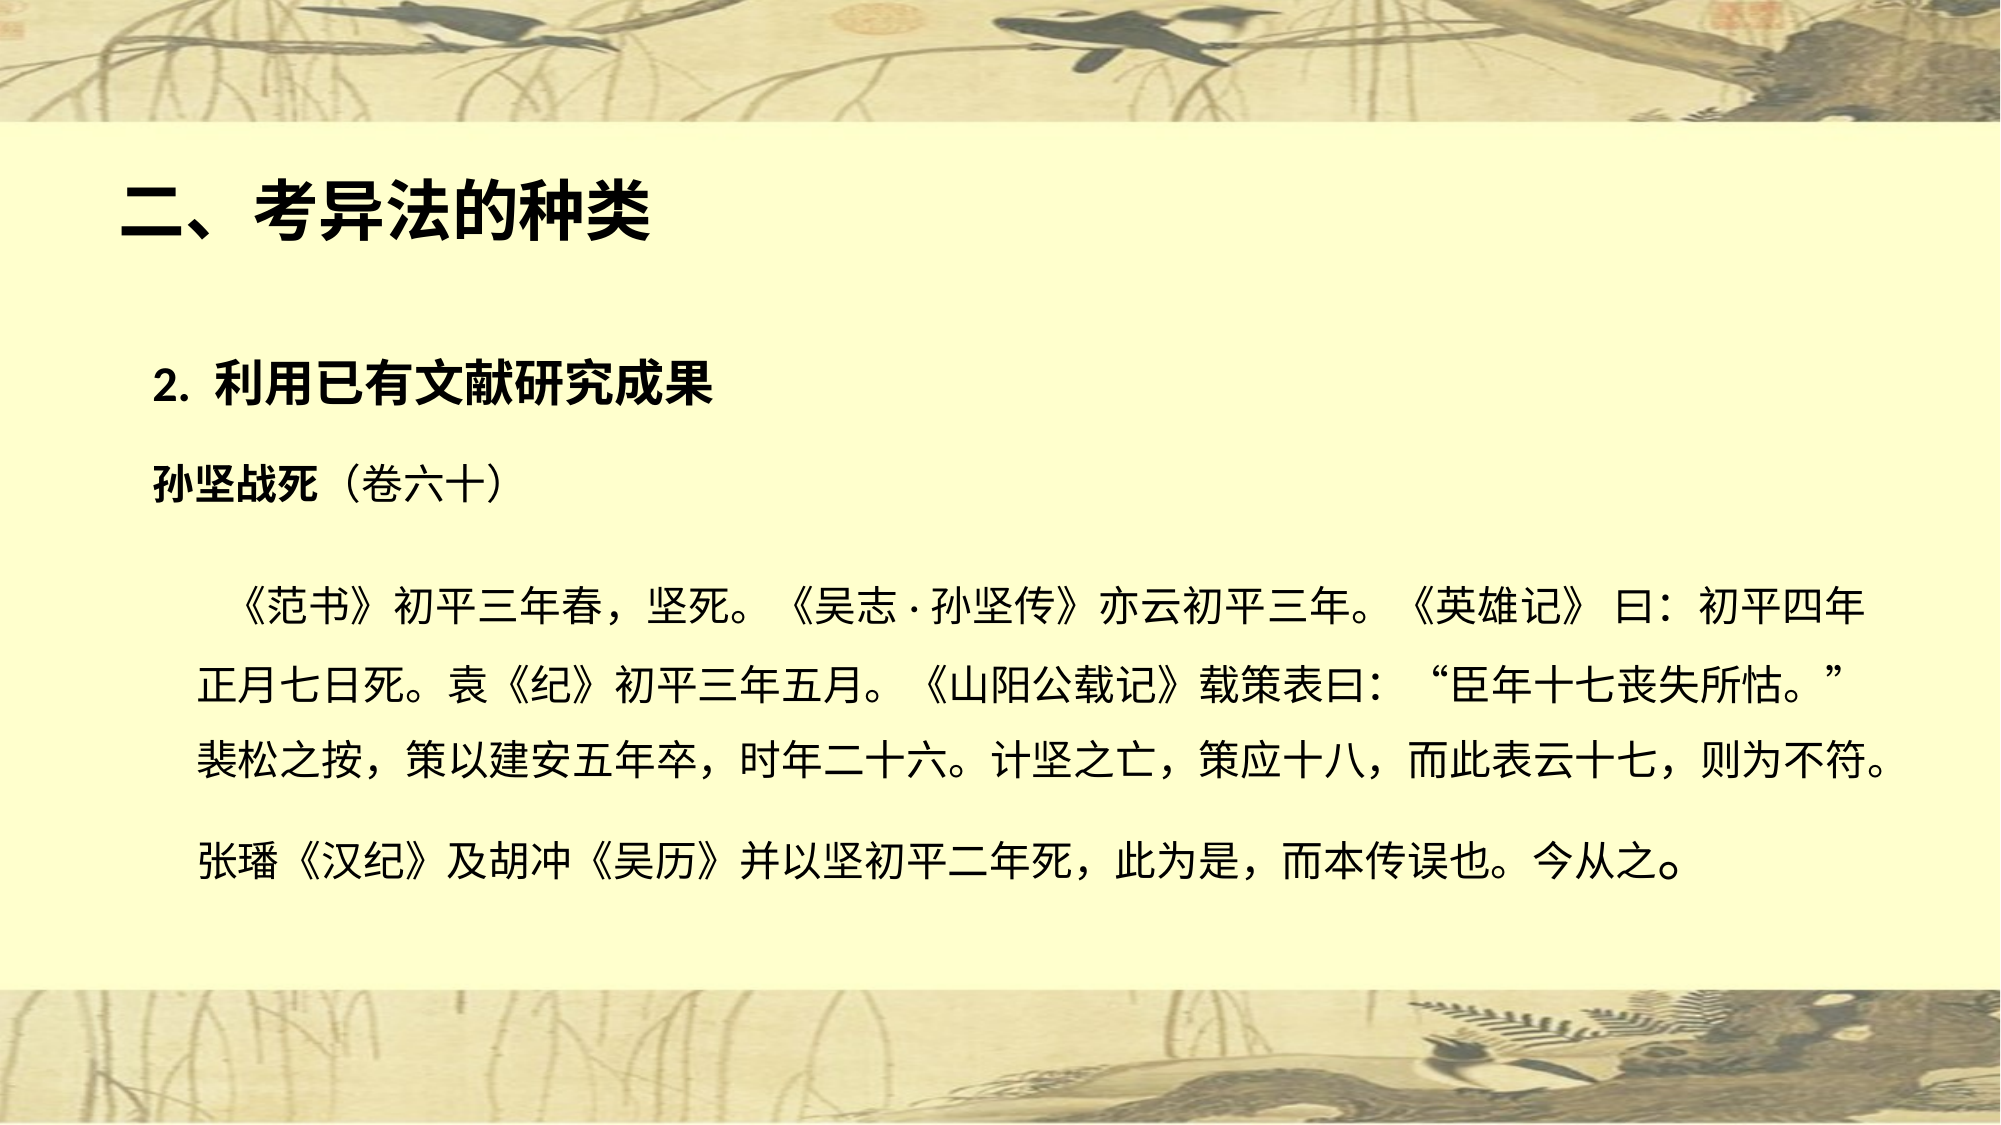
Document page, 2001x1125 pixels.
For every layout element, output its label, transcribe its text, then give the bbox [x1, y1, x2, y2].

text_box 二、考异法的种类 [103, 155, 1829, 373]
picture [0, 0, 2001, 1125]
list 2. 利用已有文献研究成果 孙坚战死（卷六十） 《范书》初平三年春，坚死。《吴志·孙坚传》亦云初平三年。《英雄记》 曰：初平四年正月七日死。袁《纪》初平三年五月。《山阳公载记》载策表曰：“臣年十七丧失所怙。”裴松之按，策以建安五年卒，时年二十六。计坚之亡，策应十八，而此表云十七，则为不符。张璠《汉纪》及胡冲《吴历》并以坚初平二年死，此为是，而本传误也。今从之。 [137, 314, 1882, 1125]
